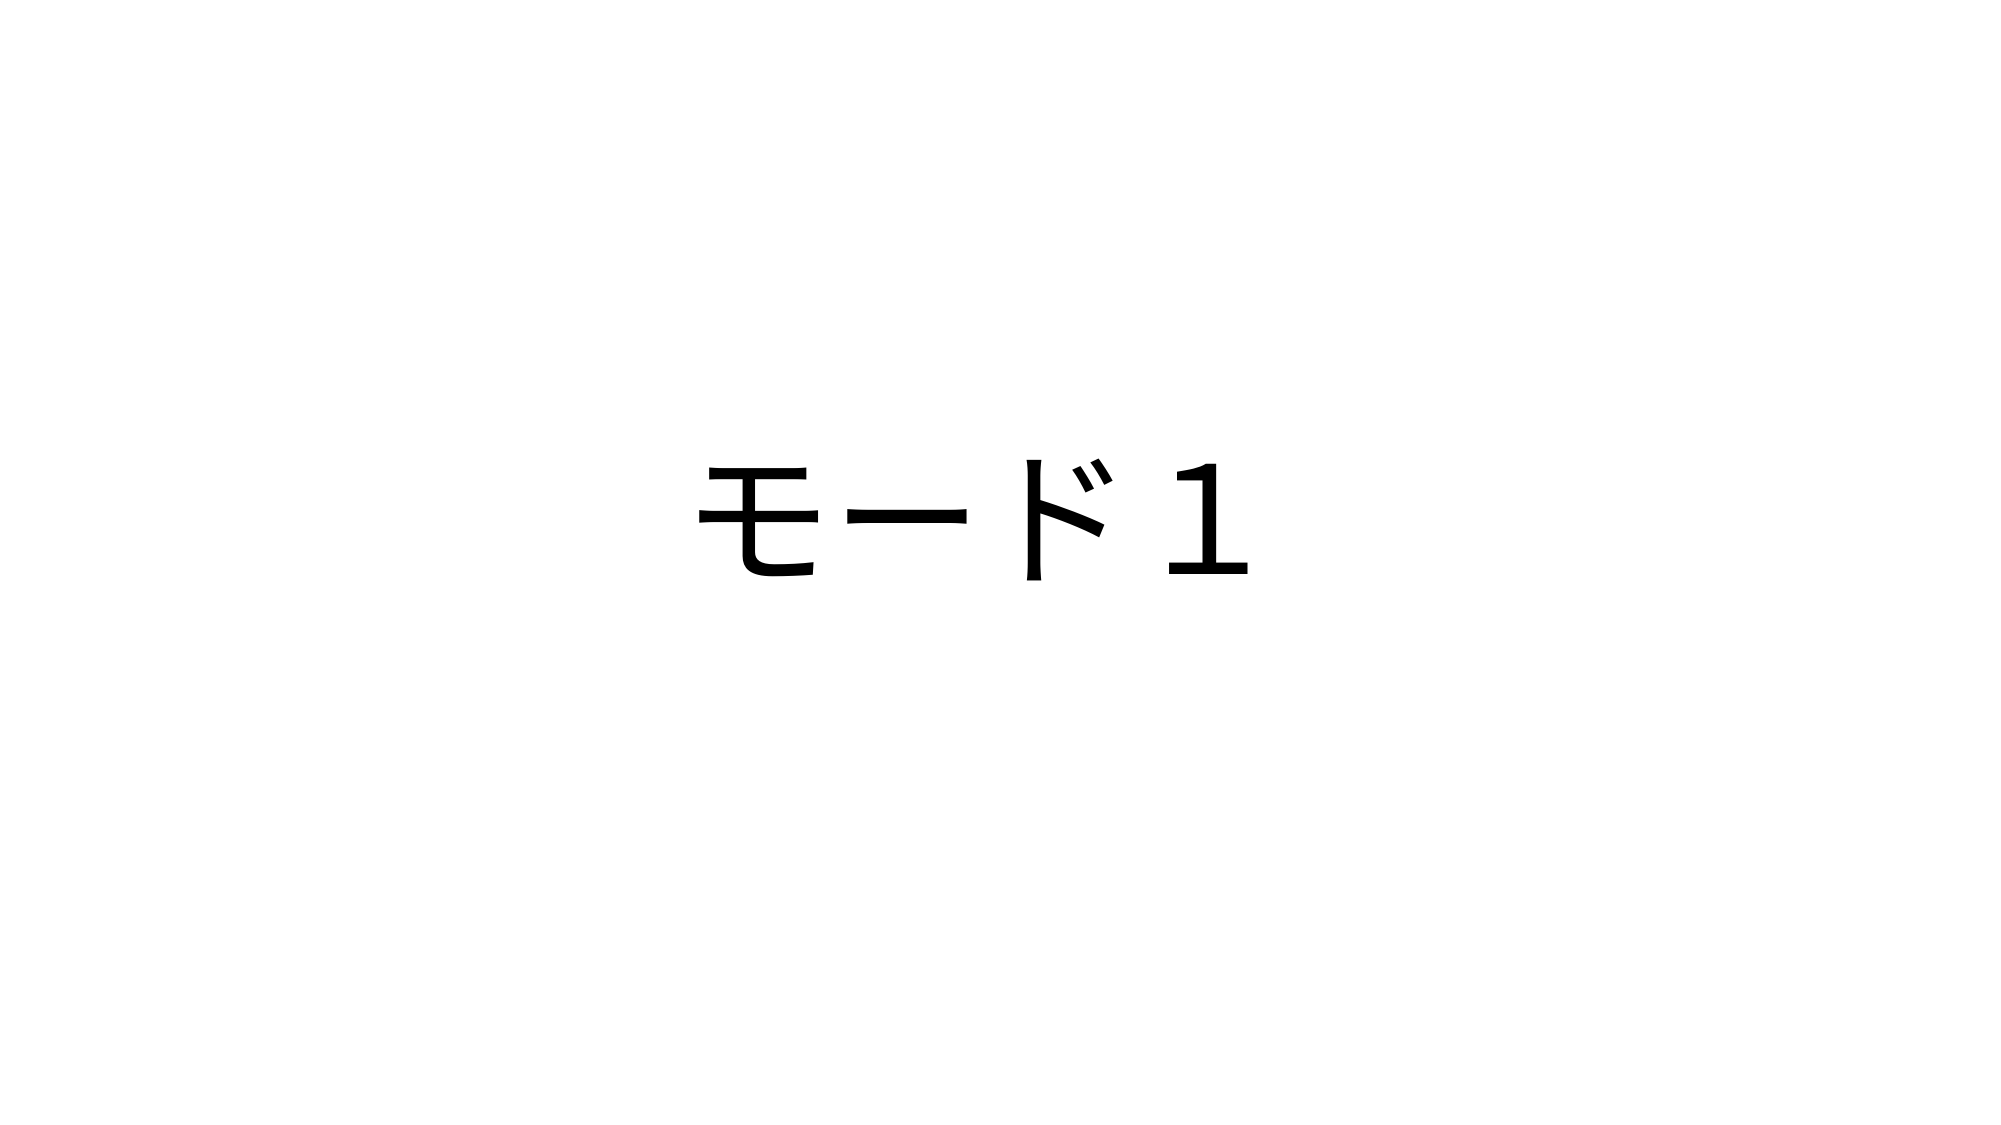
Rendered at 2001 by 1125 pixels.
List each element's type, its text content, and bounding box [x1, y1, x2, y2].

title モード１ [120, 417, 1846, 635]
